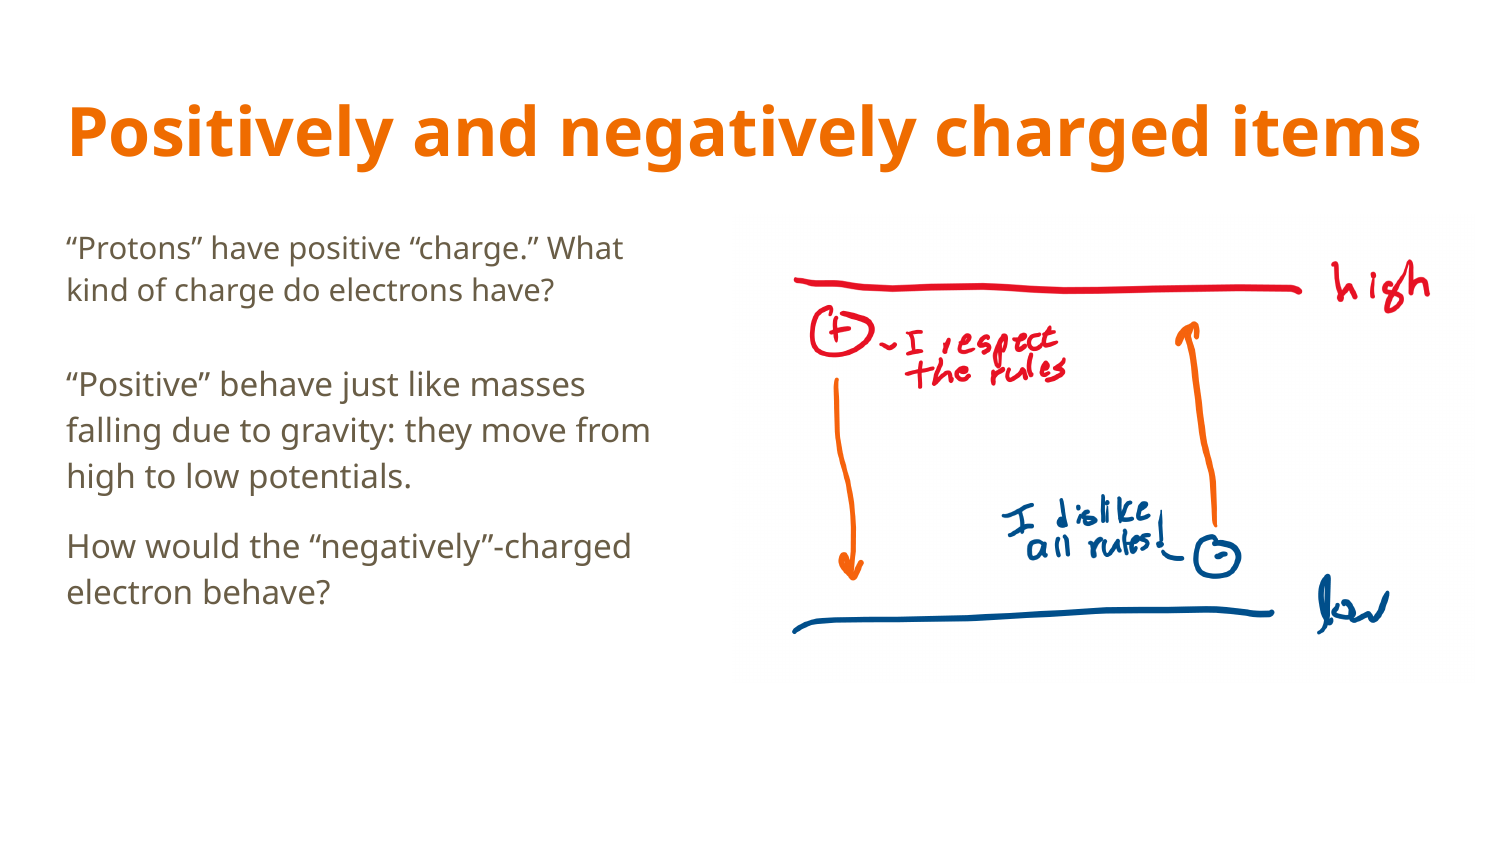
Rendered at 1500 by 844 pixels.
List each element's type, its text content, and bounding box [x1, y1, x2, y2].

picture [732, 213, 1476, 683]
title Positively and negatively charged items [51, 72, 1449, 189]
list How would the “negatively”-charged electron behave? [51, 504, 708, 680]
list “Positive” behave just like masses falling due to gravity: they move from high to low potentials. [51, 342, 708, 504]
list “Protons” have positive “charge.” What kind of charge do electrons have? [51, 207, 708, 324]
